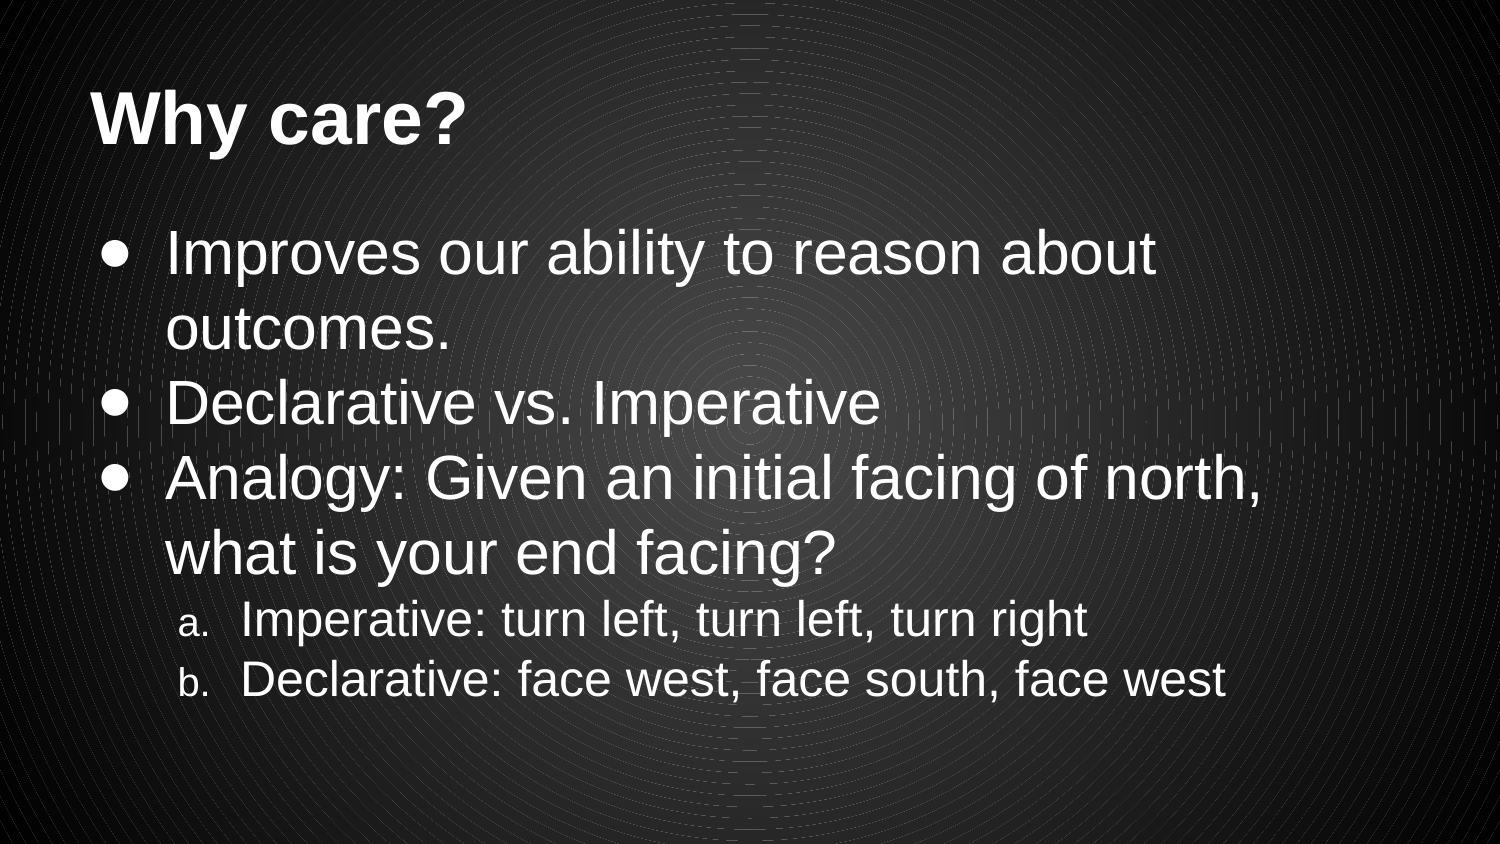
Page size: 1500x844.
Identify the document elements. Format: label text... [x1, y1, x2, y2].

title Why care? [75, 33, 1425, 175]
list Improves our ability to reason about outcomes. Declarative vs. Imperative Analogy: Given an initial facing of north, what is your end facing? Imperative: turn left, turn left, turn right Declarative: face west, face south, face west [75, 196, 1425, 808]
